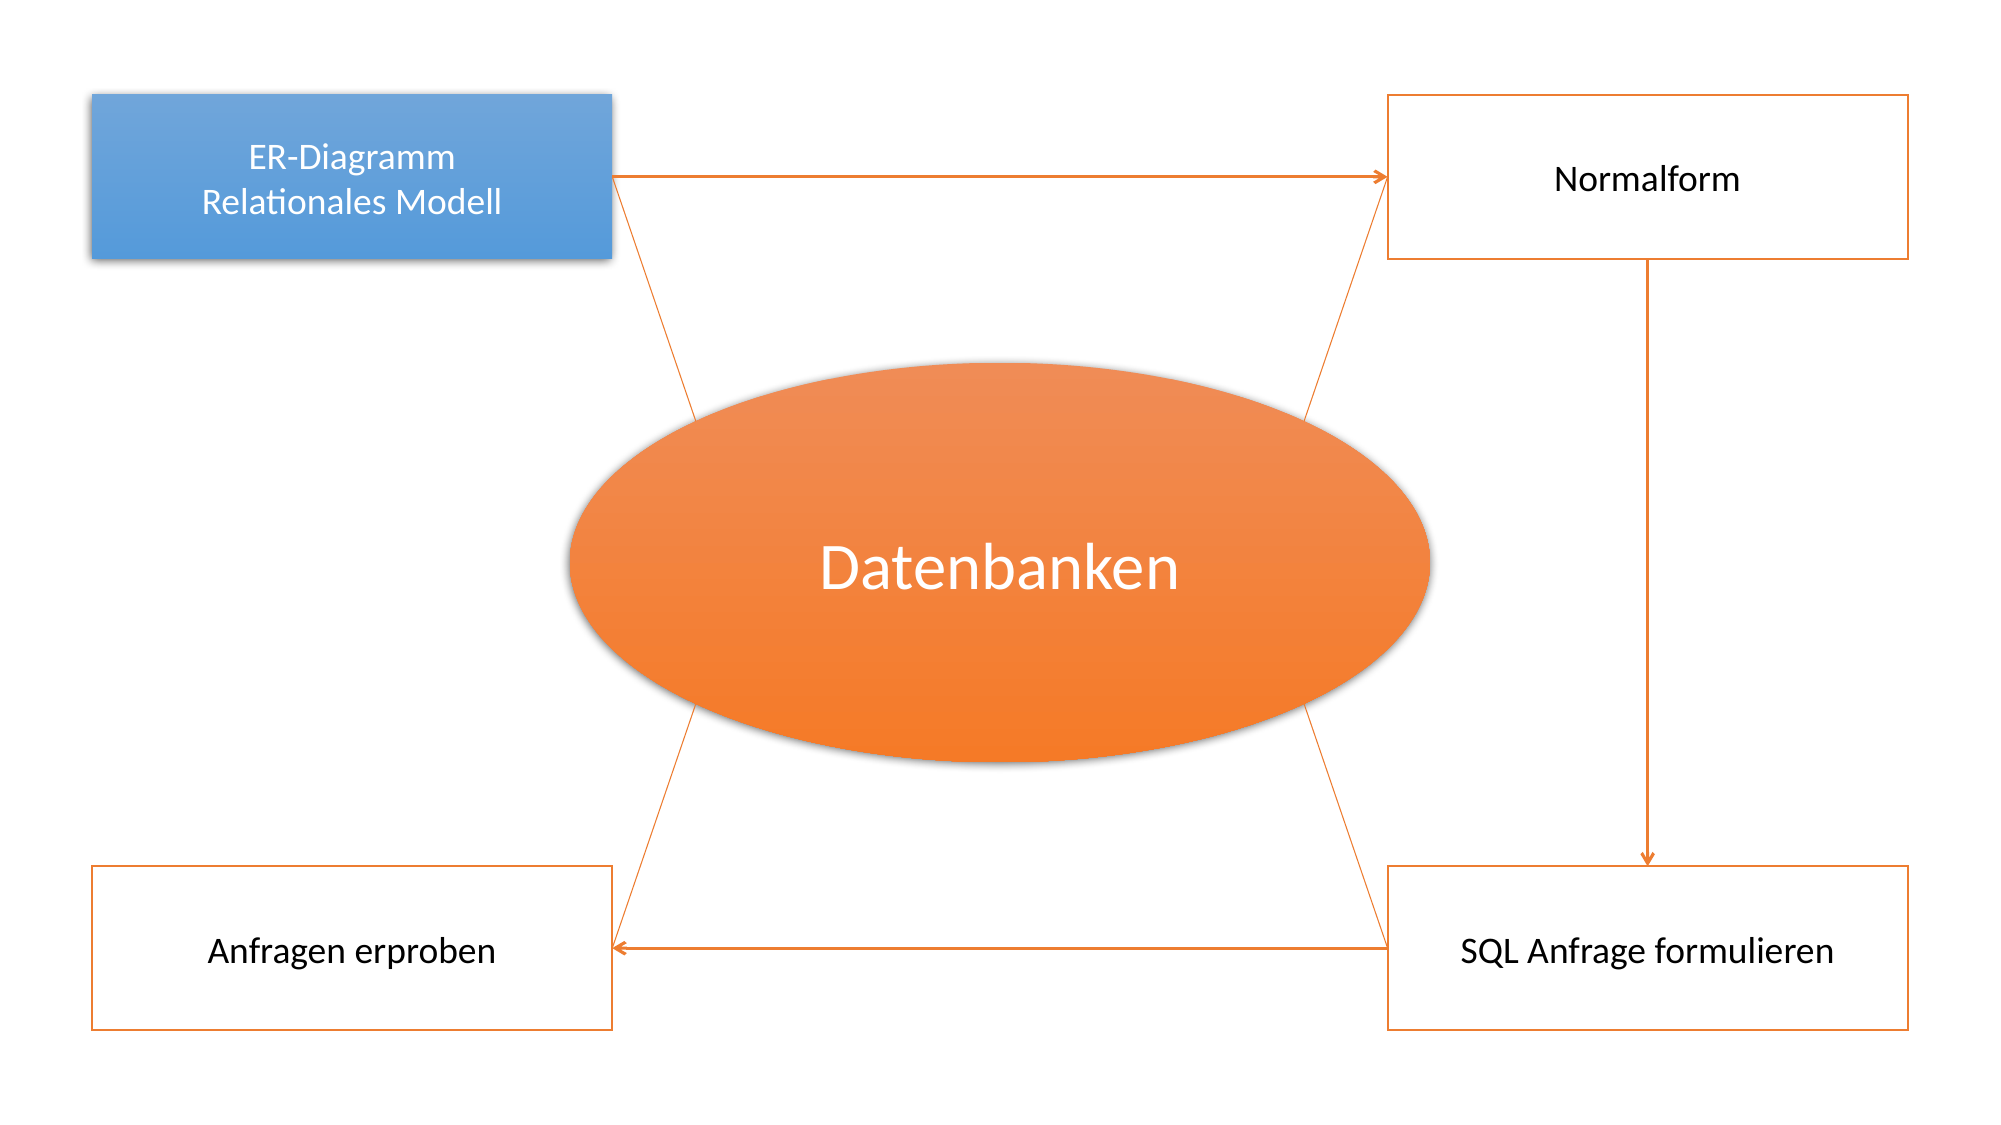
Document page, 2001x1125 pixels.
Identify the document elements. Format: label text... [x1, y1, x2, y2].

text_box ER-Diagramm Relationales Modell [92, 94, 613, 259]
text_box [1304, 177, 1388, 422]
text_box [612, 177, 696, 422]
text_box Anfragen erproben [91, 865, 613, 1031]
text_box Normalform [1387, 94, 1909, 260]
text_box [1304, 703, 1388, 948]
text_box SQL Anfrage formulieren [1387, 865, 1909, 1031]
text_box Datenbanken [569, 362, 1431, 763]
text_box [612, 703, 696, 948]
